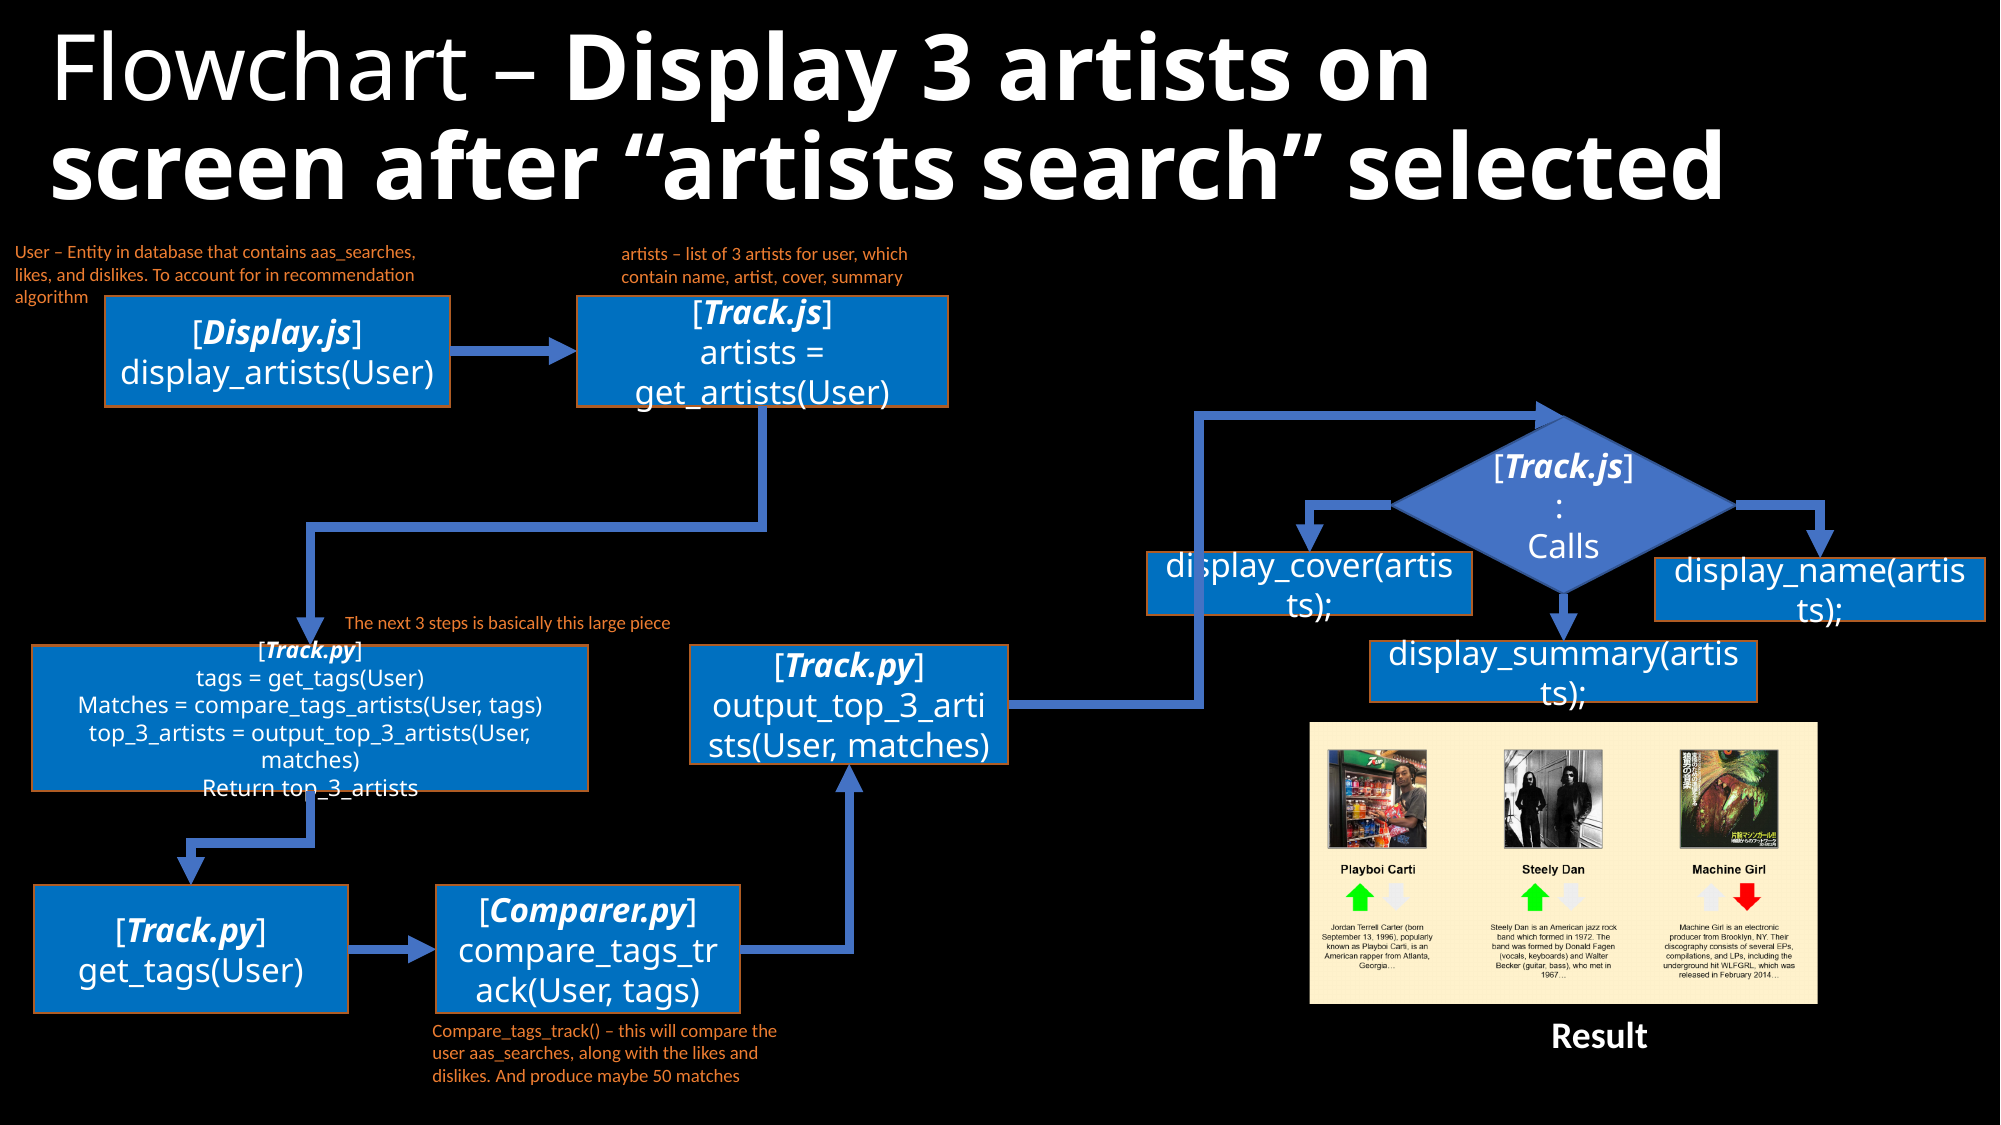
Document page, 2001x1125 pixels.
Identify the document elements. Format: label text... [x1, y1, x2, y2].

text_box Result [1536, 1004, 1699, 1064]
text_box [1008, 416, 1564, 705]
text_box [Track.py] tags = get_tags(User) Matches = compare_tags_artists(User, tags) top_3_artists = output_top_3_artists(User, matches) Return top_3_artists [31, 644, 589, 792]
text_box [416, 299, 656, 752]
text_box User – Entity in database that contains aas_searches, likes, and dislikes. To account for in recommendation algorithm [0, 232, 453, 315]
text_box artists – list of 3 artists for user, which contain name, artist, cover, summary [606, 234, 948, 295]
title Flowchart – Display 3 artists on screen after “artists search” selected [34, 11, 1760, 229]
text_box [739, 763, 850, 950]
text_box Compare_tags_track() – this will compare the user aas_searches, along with the likes and dislikes. And produce maybe 50 matches [417, 1011, 804, 1094]
text_box [Comparer.py] compare_tags_track(User, tags) [435, 884, 741, 1011]
text_box [Track.py] output_top_3_artists(User, matches) [689, 644, 1009, 765]
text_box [1309, 505, 1392, 553]
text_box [203, 778, 298, 899]
text_box The next 3 steps is basically this large piece [330, 603, 416, 641]
text_box [Track.js]: Calls [1563, 415, 1736, 594]
text_box [Track.py] get_tags(User) [33, 884, 349, 1014]
picture [1309, 722, 1818, 1004]
text_box display_name(artists); [1654, 557, 1986, 622]
text_box The next 3 steps is basically this large piece [656, 603, 707, 641]
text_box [1736, 505, 1821, 559]
text_box display_summary(artists); [1564, 640, 1758, 703]
text_box [Display.js] display_artists(User) [104, 315, 416, 408]
text_box [Track.js] artists = get_artists(User) [576, 295, 949, 408]
